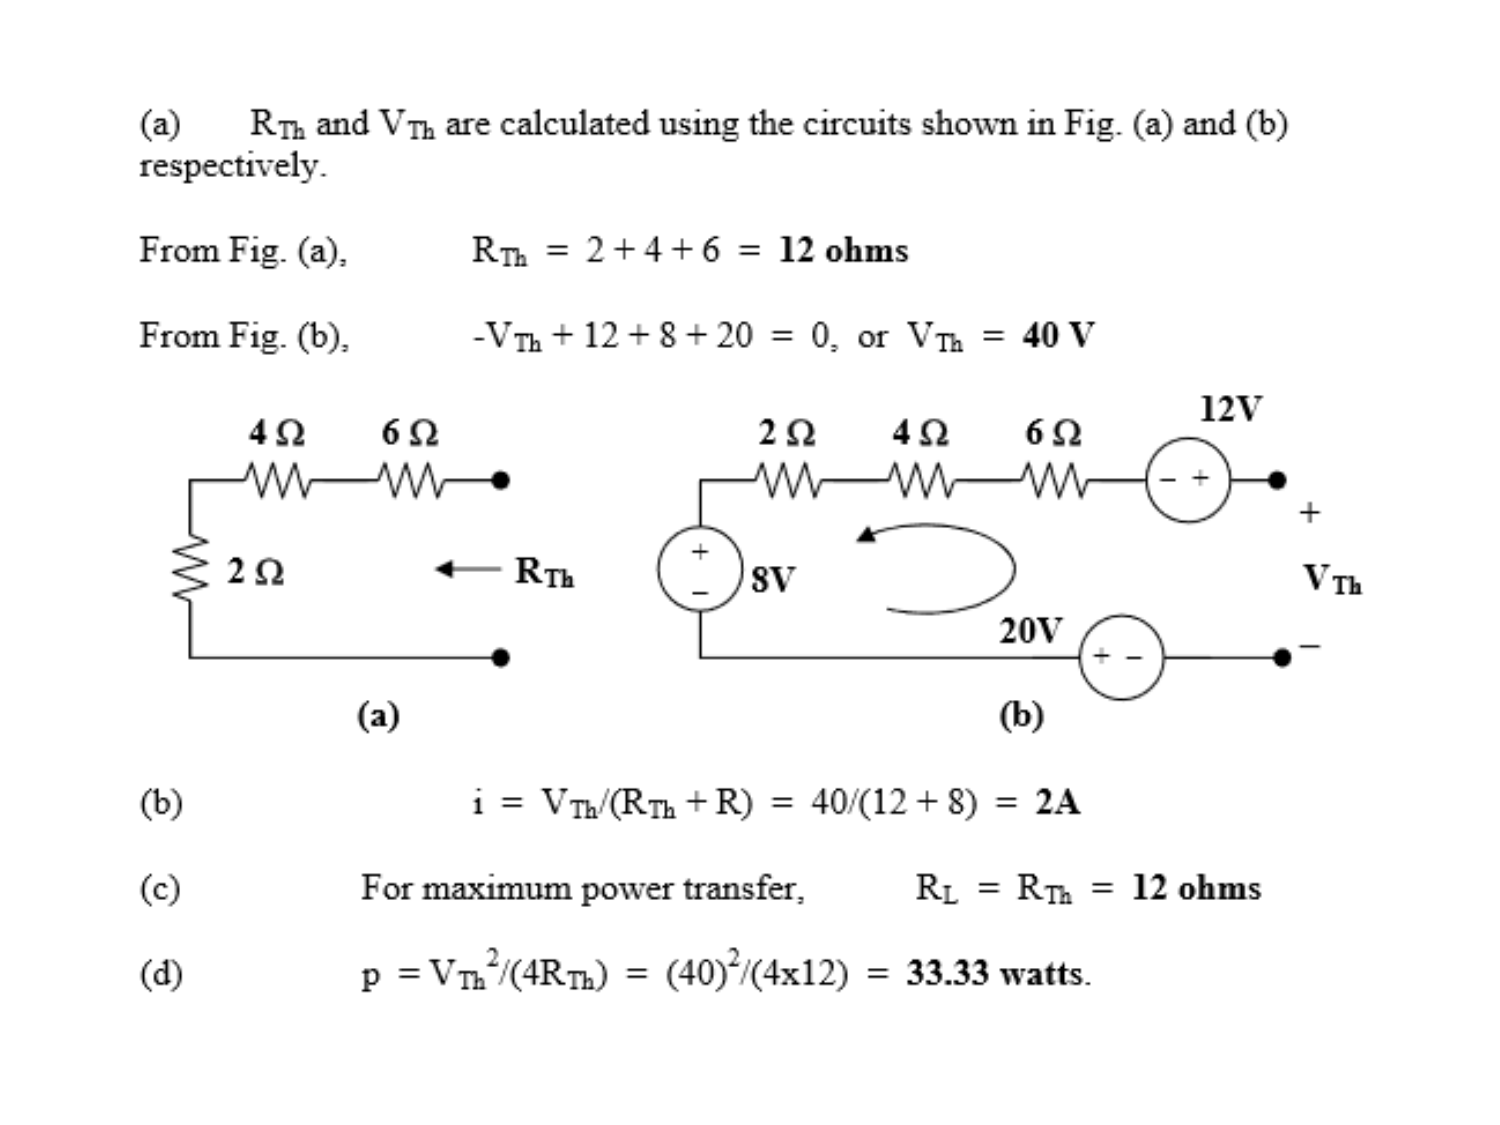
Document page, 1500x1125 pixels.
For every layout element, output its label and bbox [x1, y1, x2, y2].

picture [76, 66, 1412, 1035]
